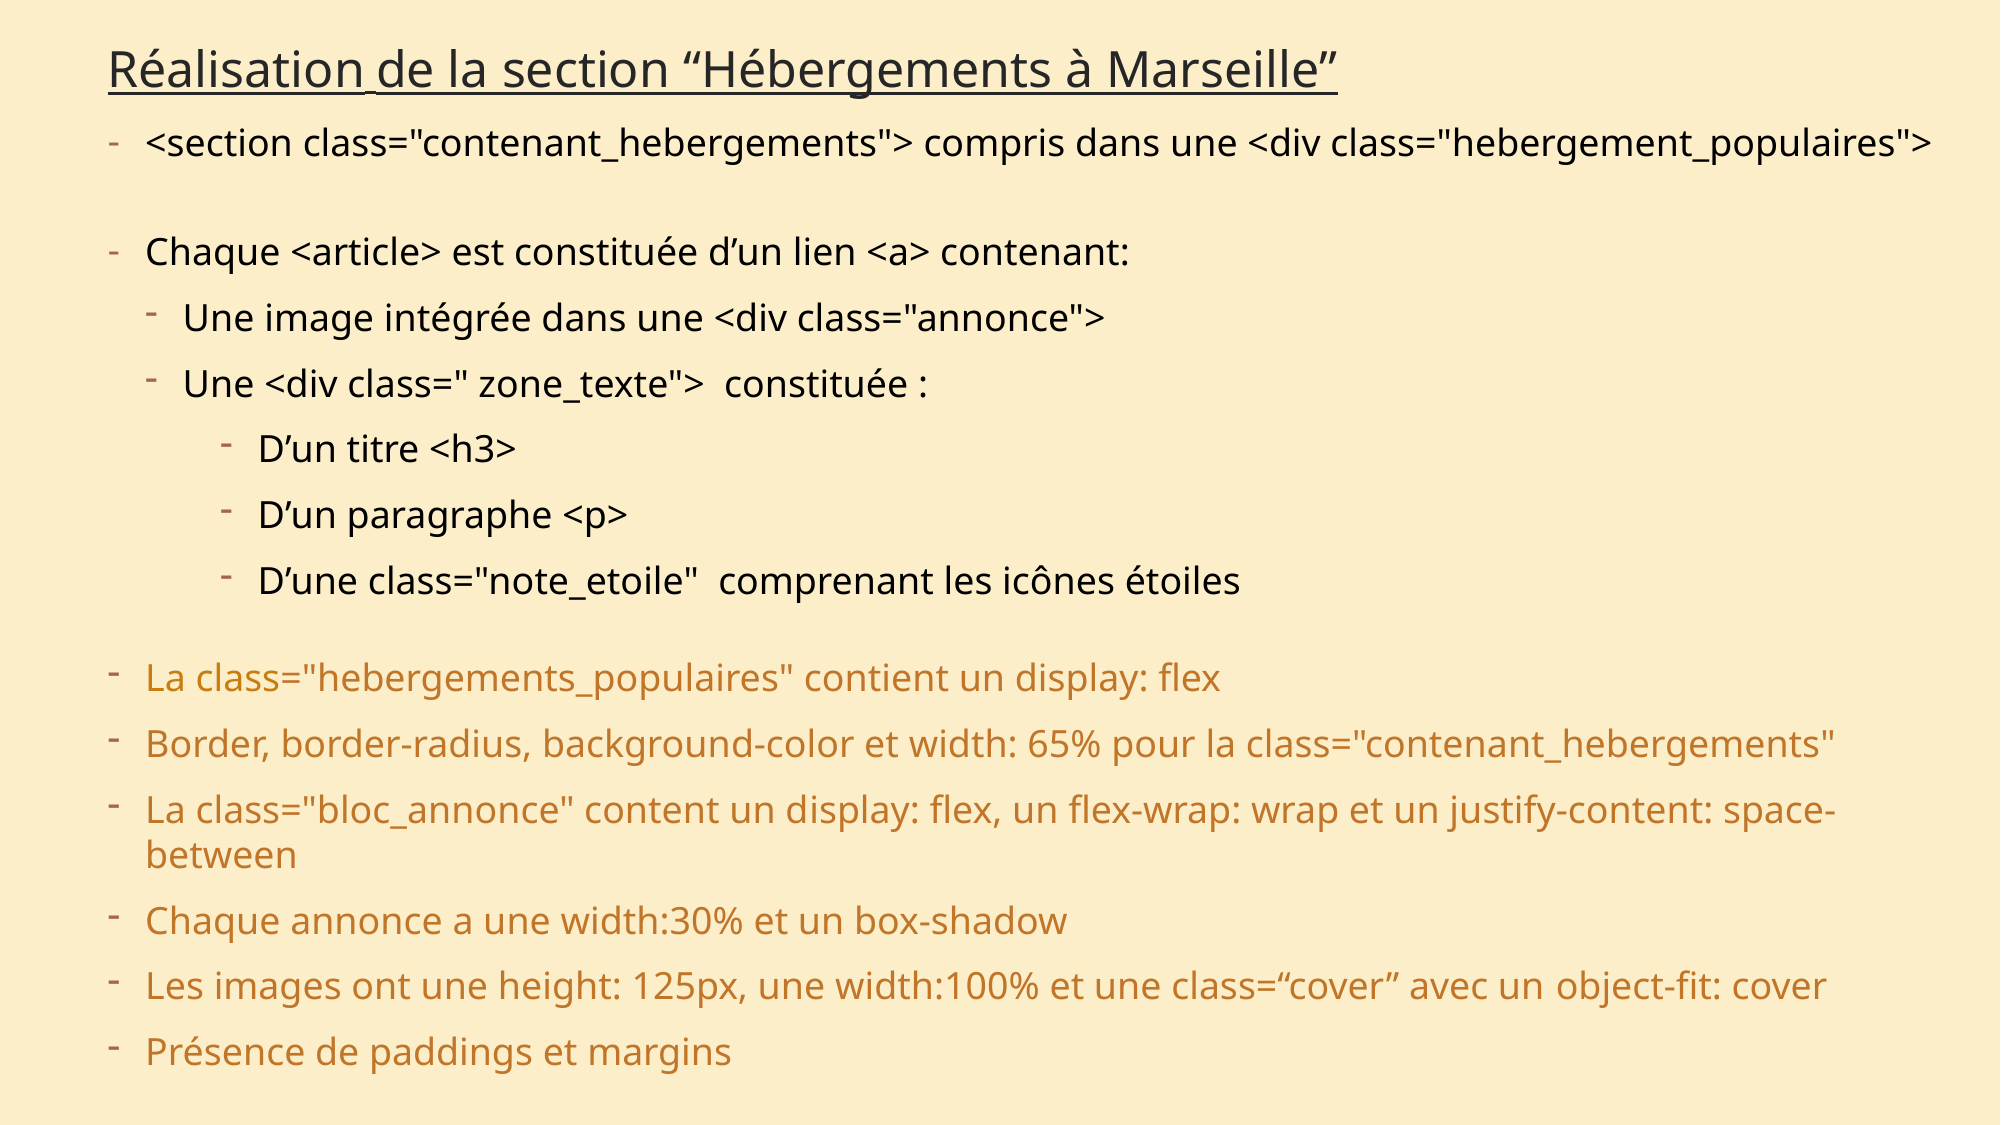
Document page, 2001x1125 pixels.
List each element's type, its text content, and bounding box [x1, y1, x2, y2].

text_box La class="hebergements_populaires" contient un display: flex Border, border-radius, background-color et width: 65% pour la class="contenant_hebergements" La class="bloc_annonce" content un display: flex, un flex-wrap: wrap et un justify-content: space-between Chaque annonce a une width:30% et un box-shadow Les images ont une height: 125px, une width:100% et une class=“cover” avec un object-fit: cover Présence de paddings et margins [92, 646, 1972, 1125]
text_box Réalisation de la section “Hébergements à Marseille” <section class="contenant_hebergements"> compris dans une <div class="hebergement_populaires"> Chaque <article> est constituée d’un lien <a> contenant: Une image intégrée dans une <div class="annonce"> Une <div class=" zone_texte"> constituée : D’un titre <h3> D’un paragraphe <p> D’une class="note_etoile" comprenant les icônes étoiles [92, 30, 2000, 622]
